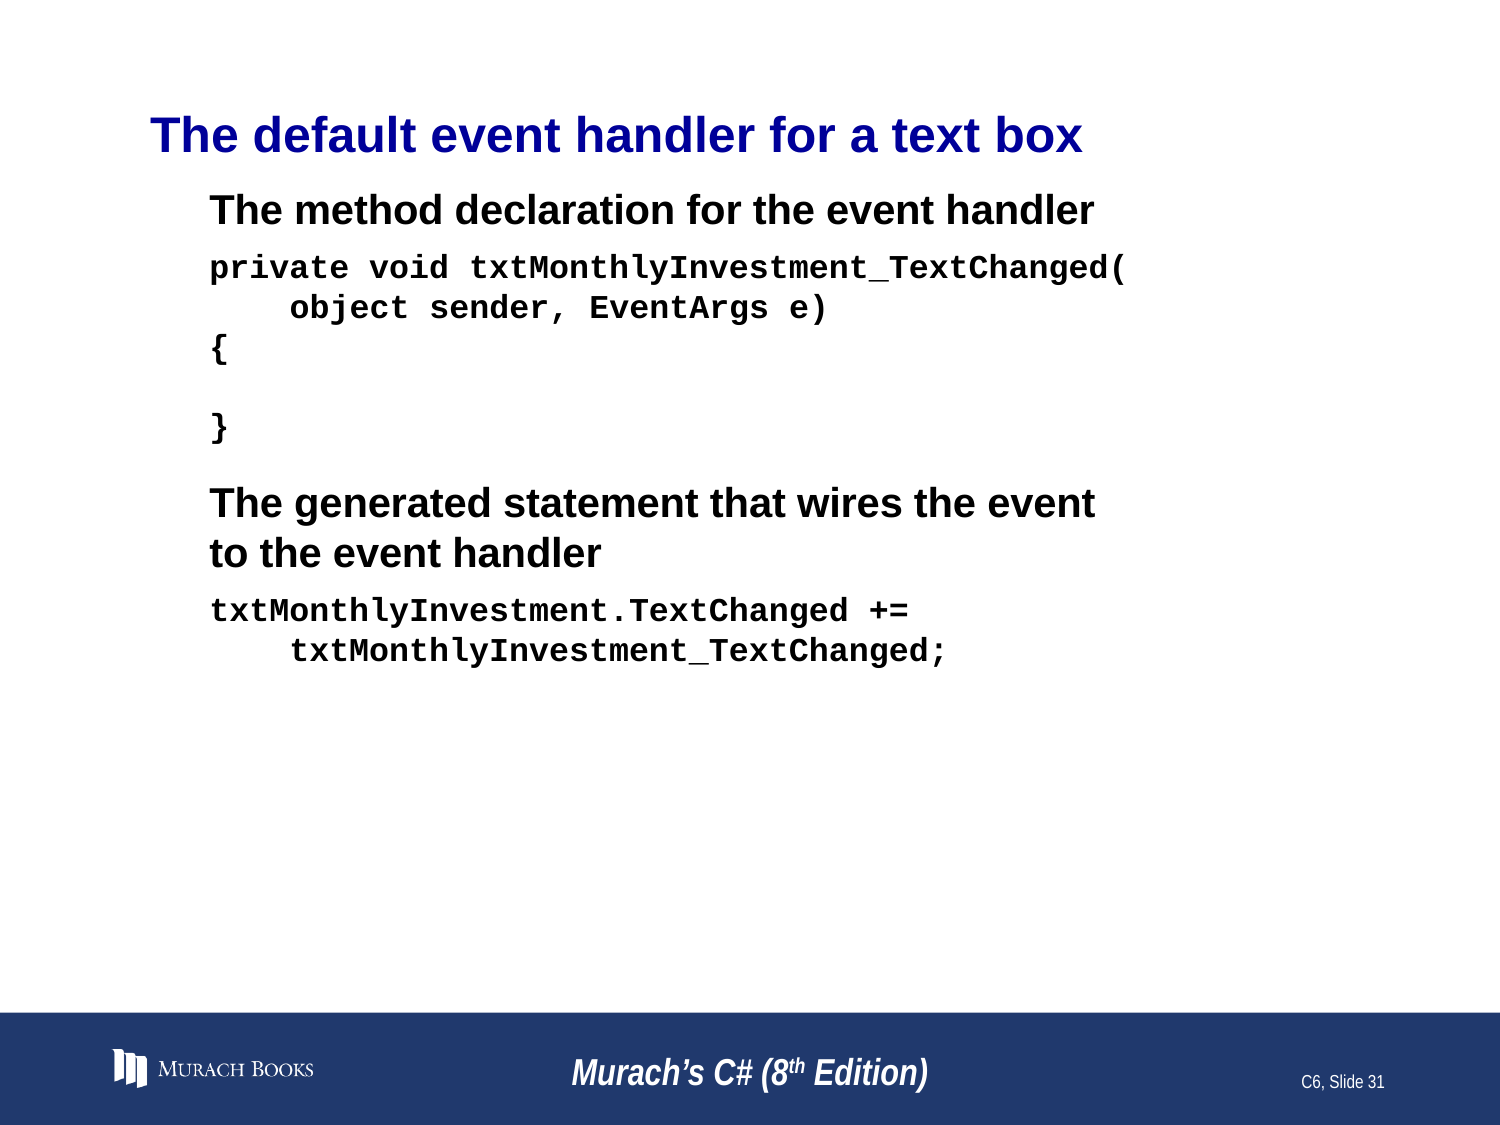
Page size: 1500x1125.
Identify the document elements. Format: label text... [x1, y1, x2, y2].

slide_number C6, Slide 31 [1087, 1025, 1400, 1100]
footer [12, 1025, 450, 1100]
title The default event handler for a text box [150, 102, 1350, 164]
slide_number Murach’s C# (8th Edition) [450, 1025, 1050, 1100]
list The method declaration for the event handler private void txtMonthlyInvestment_TextChanged( object sender, EventArgs e) { } The generated statement that wires the event to the event handler txtMonthlyInvestment.TextChanged += txtMonthlyInvestment_TextChanged; [137, 174, 1350, 975]
